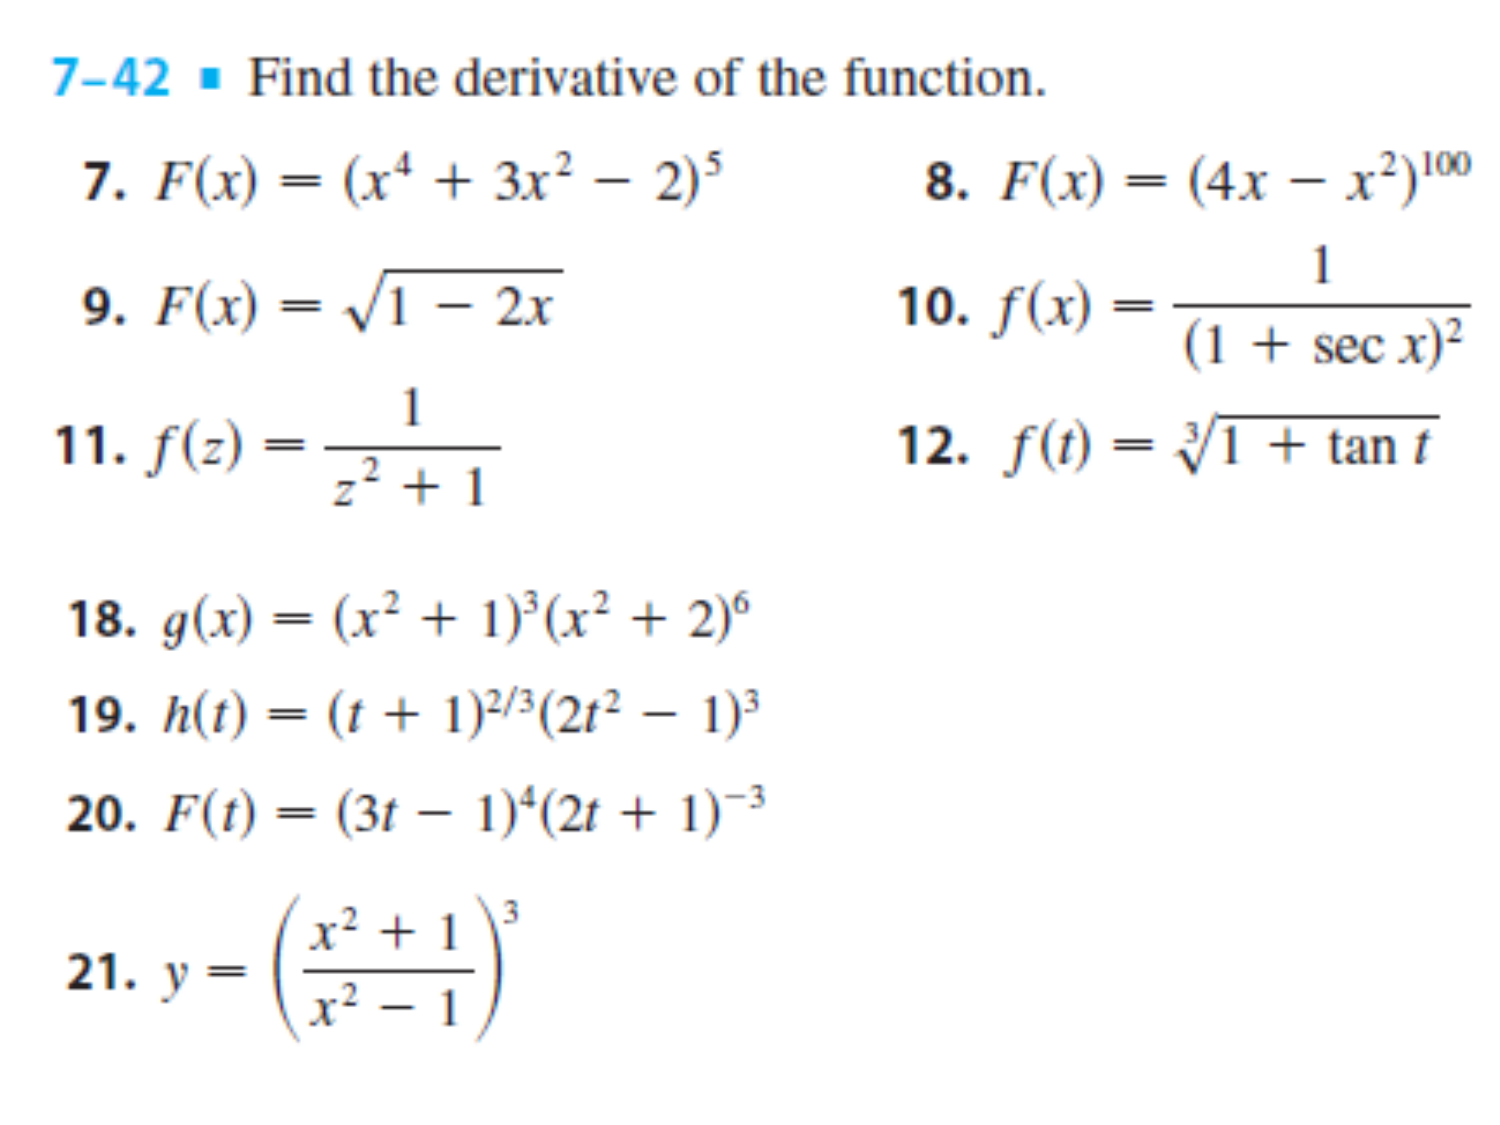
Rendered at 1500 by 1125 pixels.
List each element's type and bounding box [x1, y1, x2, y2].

picture [24, 562, 812, 1063]
picture [0, 24, 1493, 538]
